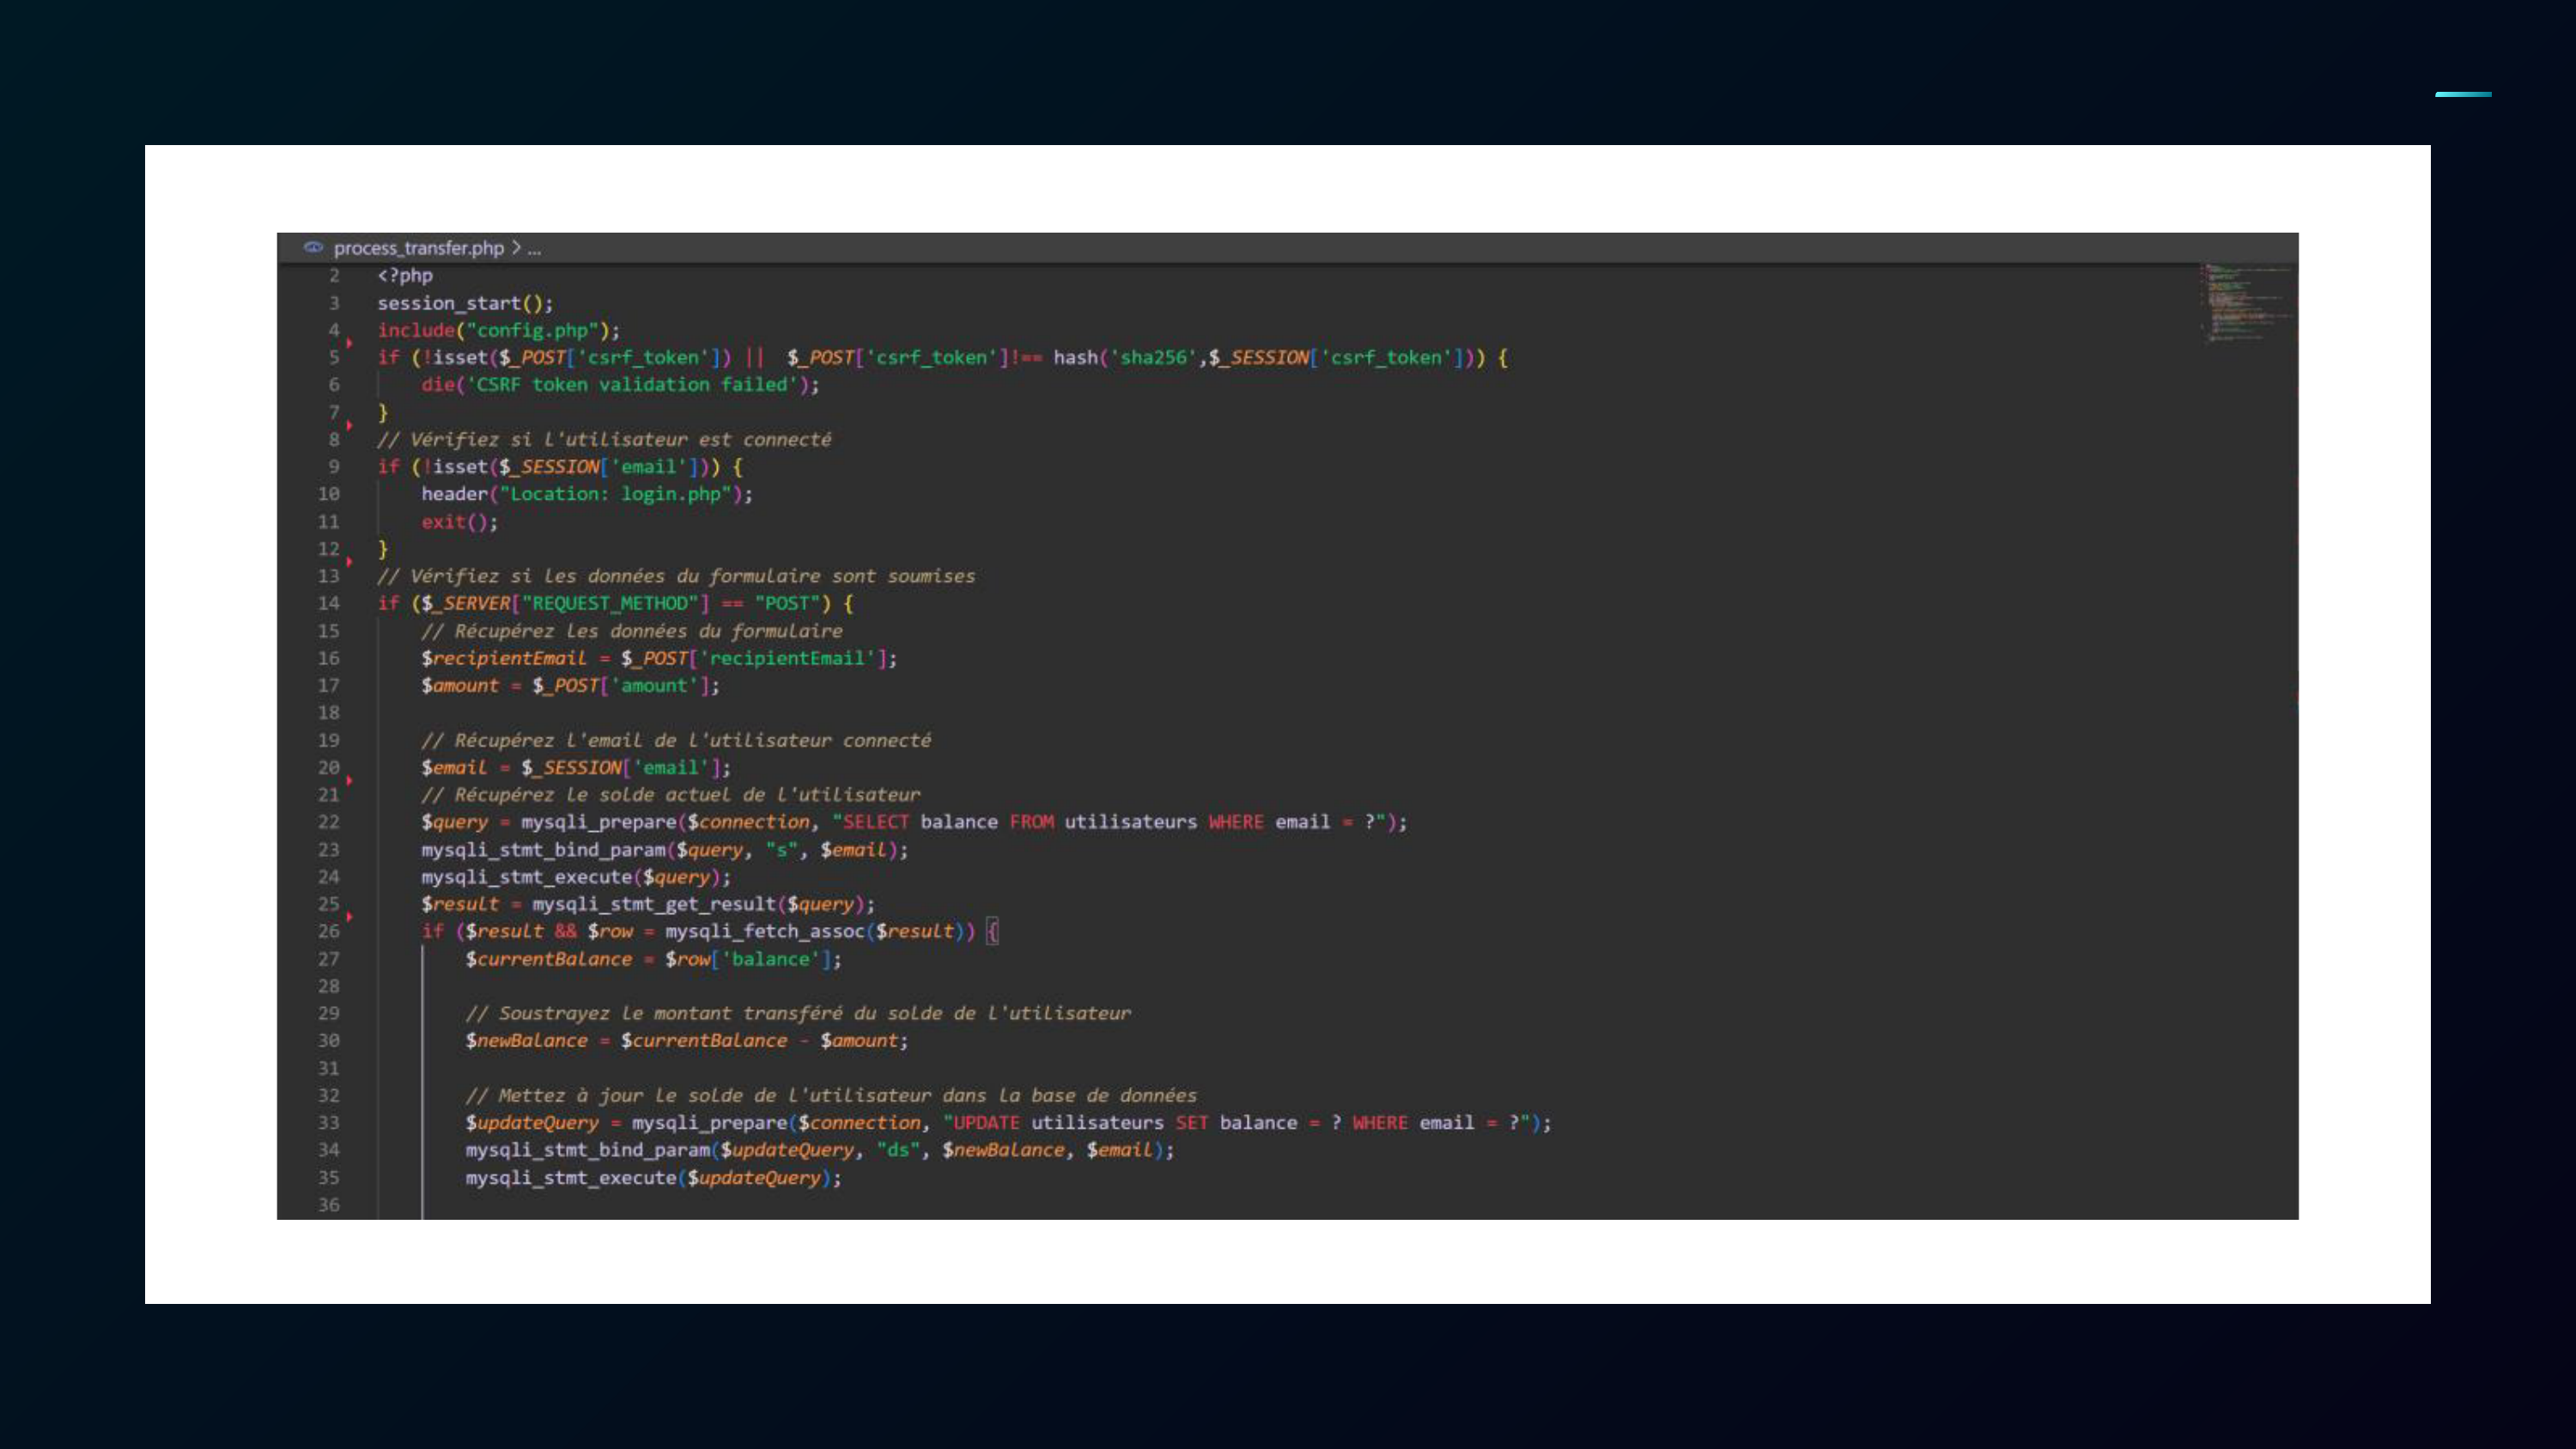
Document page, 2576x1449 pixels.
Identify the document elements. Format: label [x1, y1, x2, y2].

text_box [2435, 92, 2493, 97]
text_box [144, 144, 2432, 1304]
